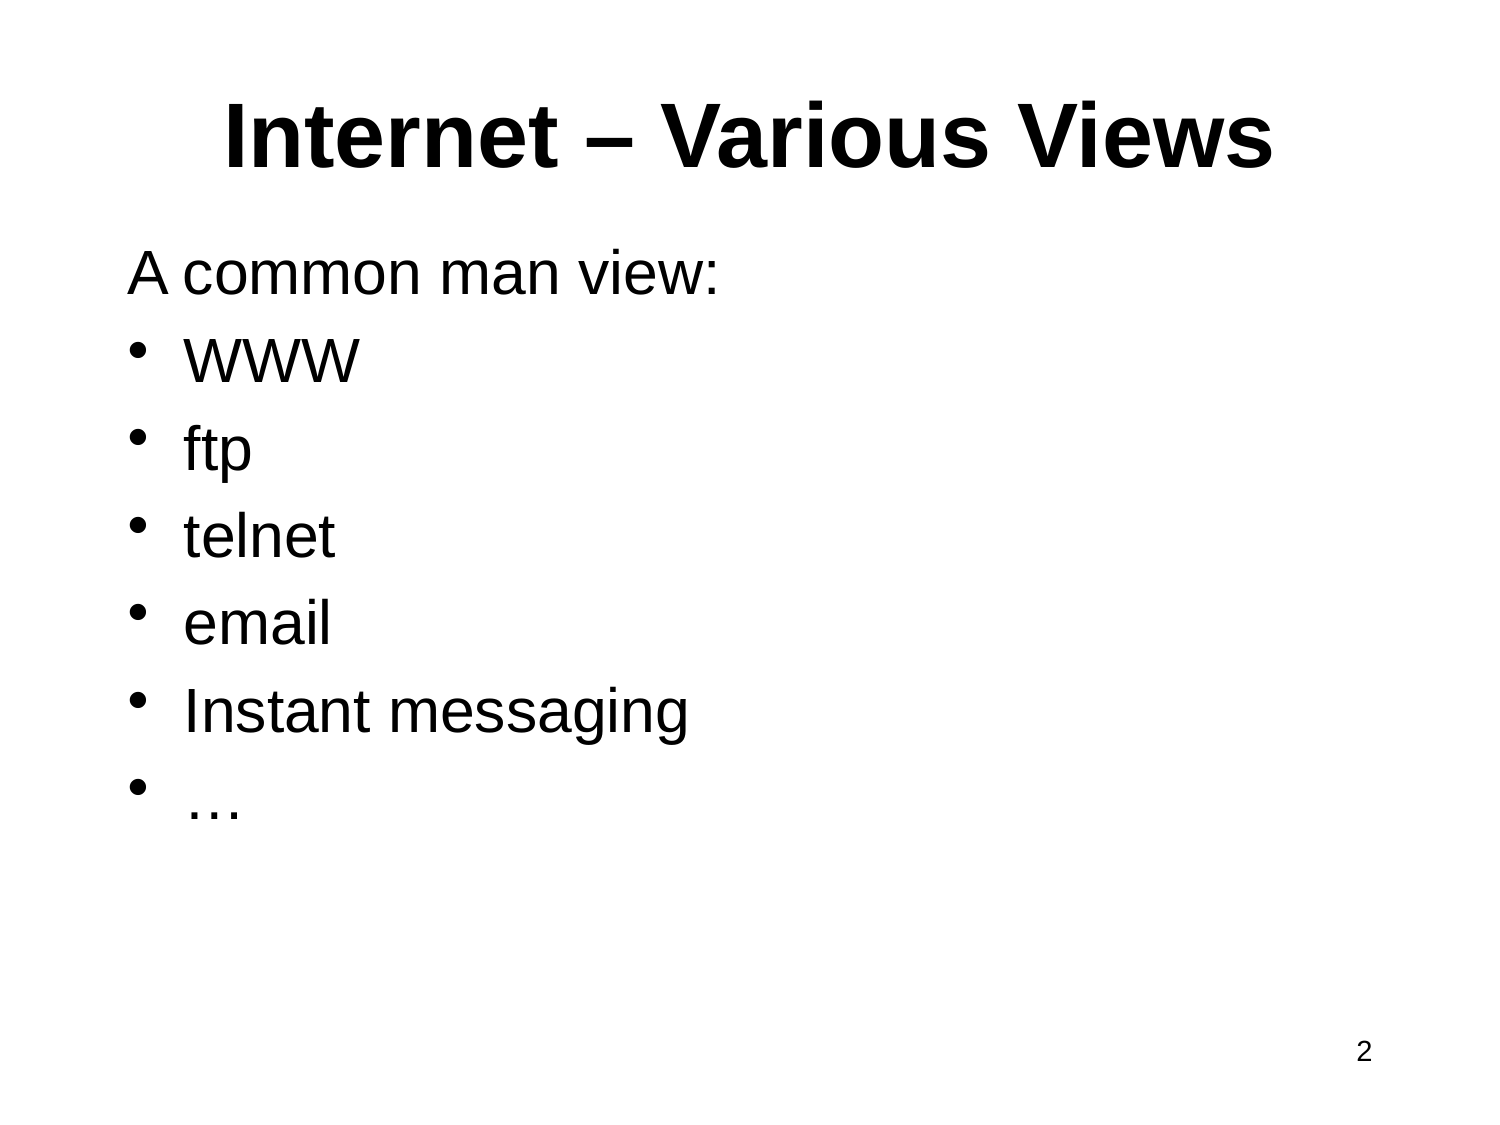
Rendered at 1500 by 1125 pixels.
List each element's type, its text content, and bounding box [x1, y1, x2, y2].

slide_number 2 [1074, 1024, 1388, 1101]
title Internet – Various Views [112, 37, 1388, 224]
list A common man view: WWW ftp telnet email Instant messaging … [112, 224, 1388, 963]
